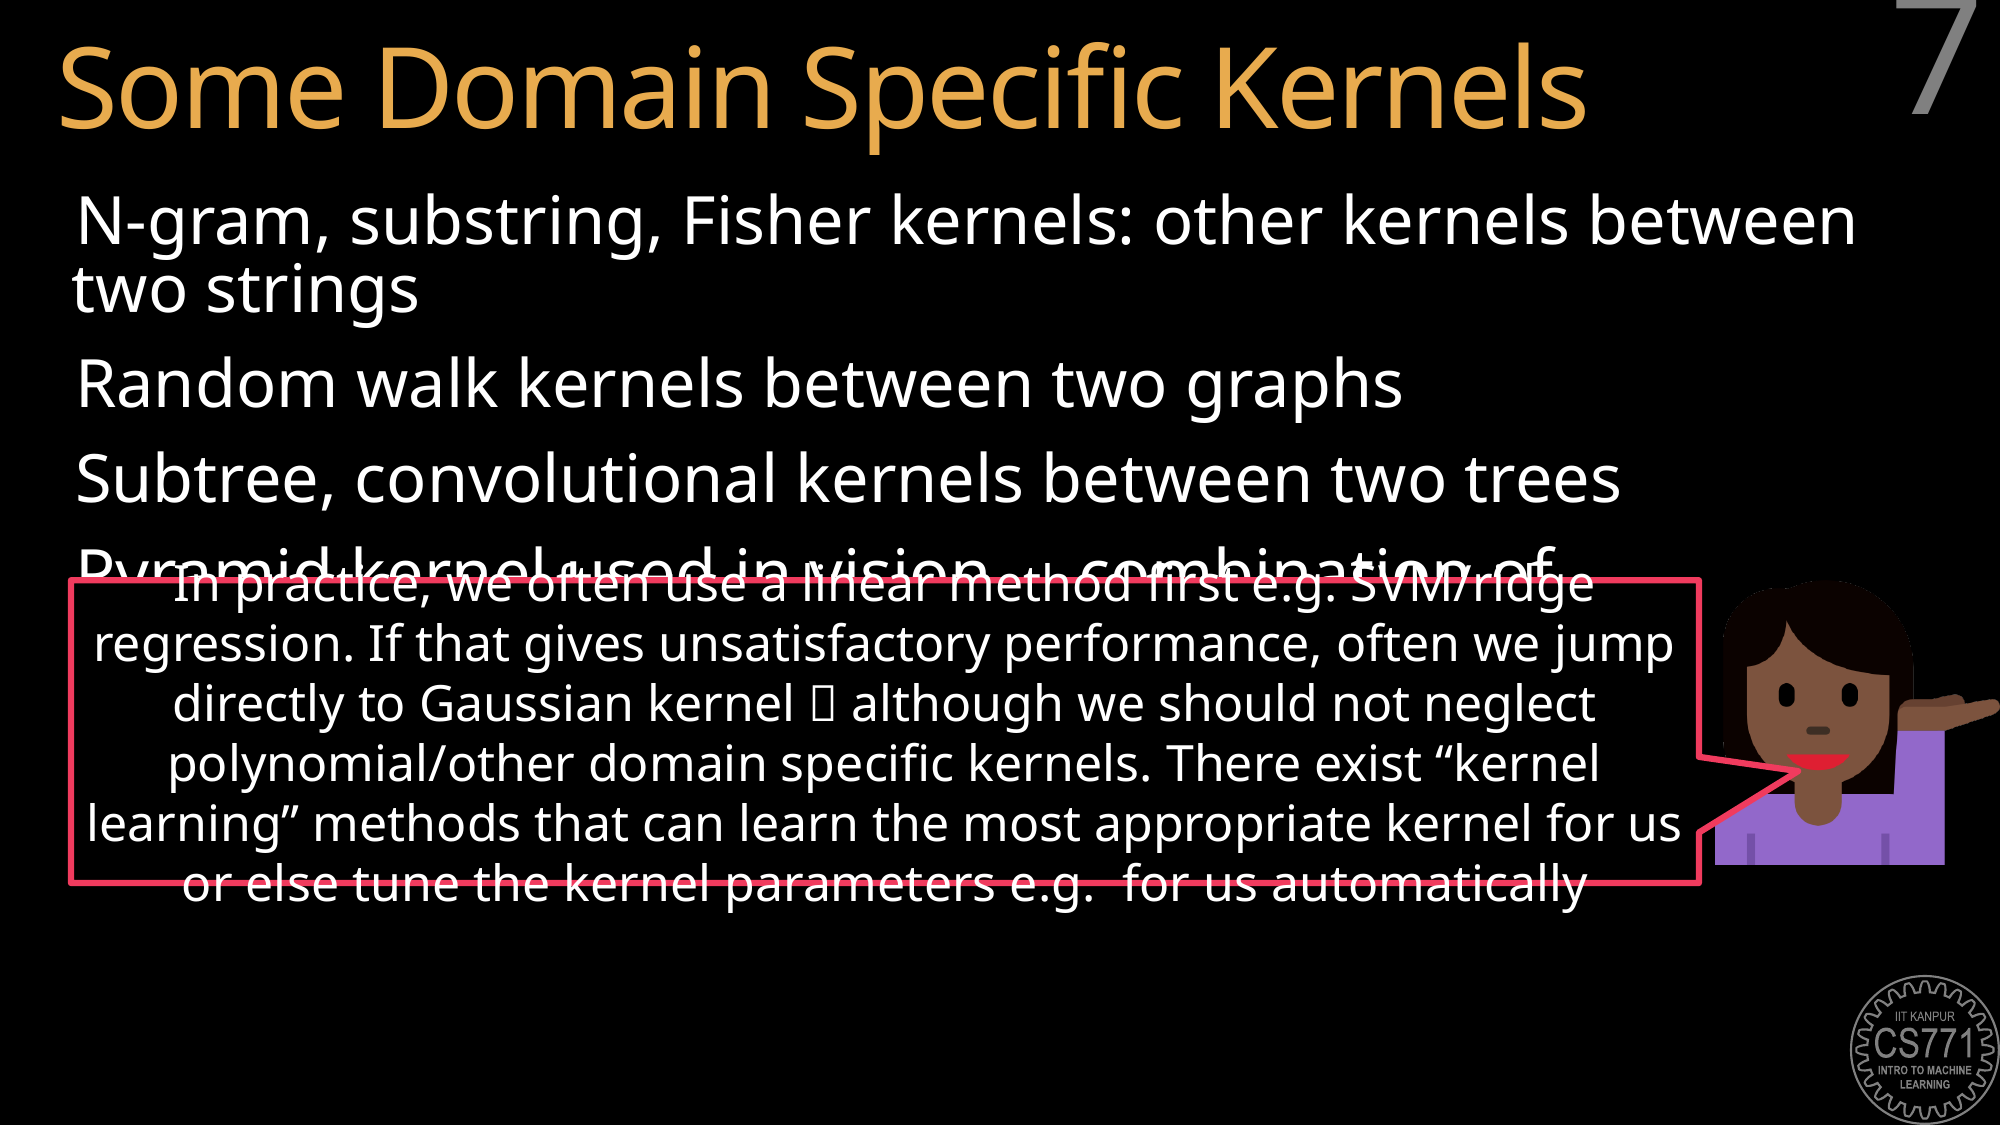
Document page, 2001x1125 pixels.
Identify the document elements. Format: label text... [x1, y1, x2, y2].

picture [1715, 580, 2000, 865]
title Some Domain Specific Kernels [41, 5, 1945, 182]
slide_number 7 [1520, 6, 2000, 183]
list N-gram, substring, Fisher kernels: other kernels between two strings Random walk kernels between two graphs Subtree, convolutional kernels between two trees Pyramid kernel used in vision … combination of intersection kernels [41, 182, 1945, 1052]
